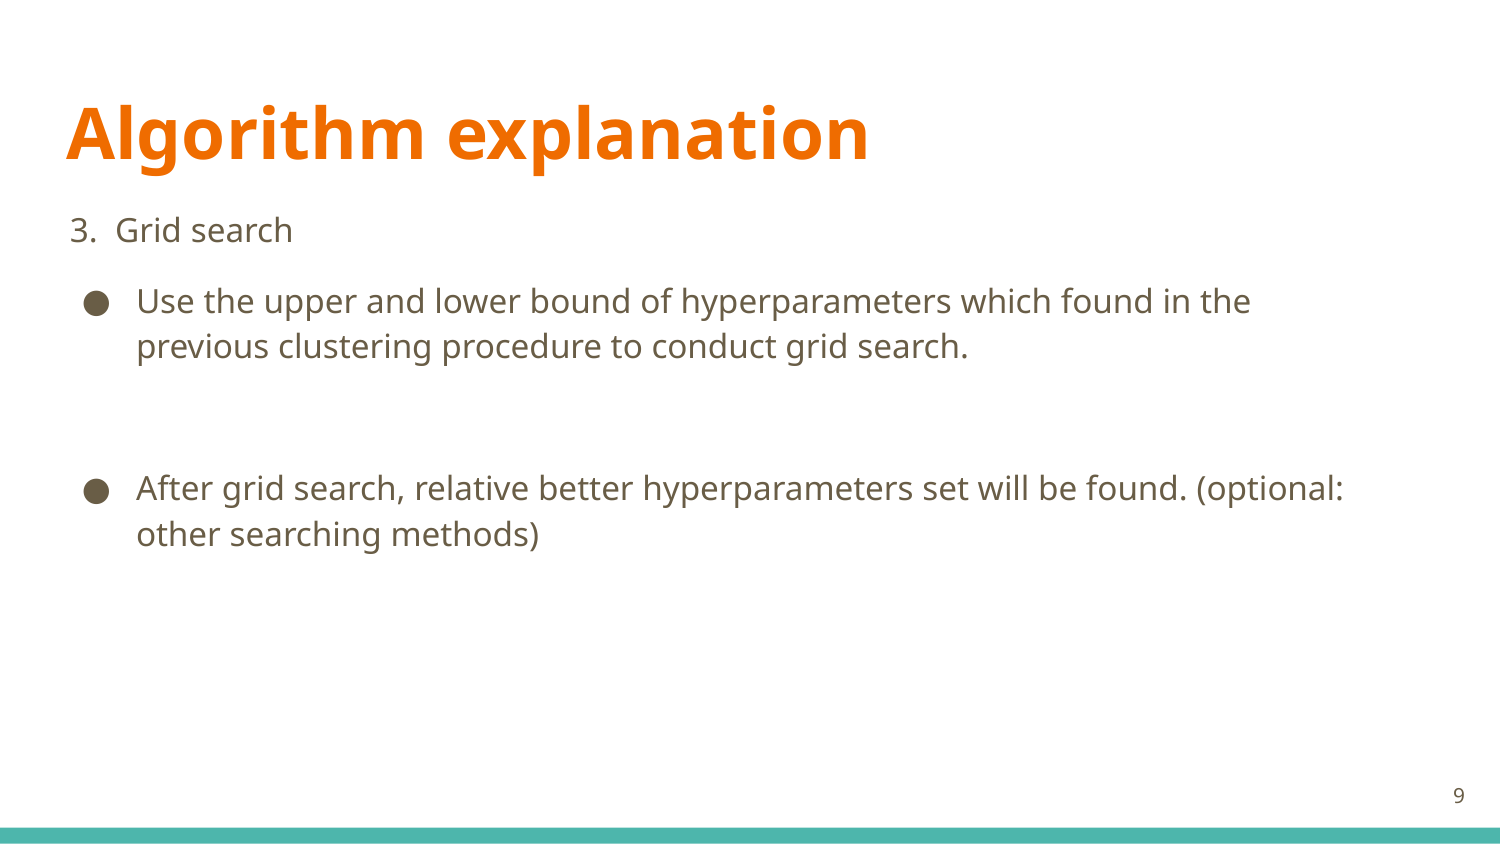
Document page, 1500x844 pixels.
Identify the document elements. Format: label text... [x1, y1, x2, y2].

slide_number ‹#› [1389, 764, 1480, 830]
title Algorithm explanation [51, 72, 1449, 189]
list 3. Grid search Use the upper and lower bound of hyperparameters which found in the previous clustering procedure to conduct grid search. After grid search, relative better hyperparameters set will be found. (optional: other searching methods) [46, 188, 1380, 749]
